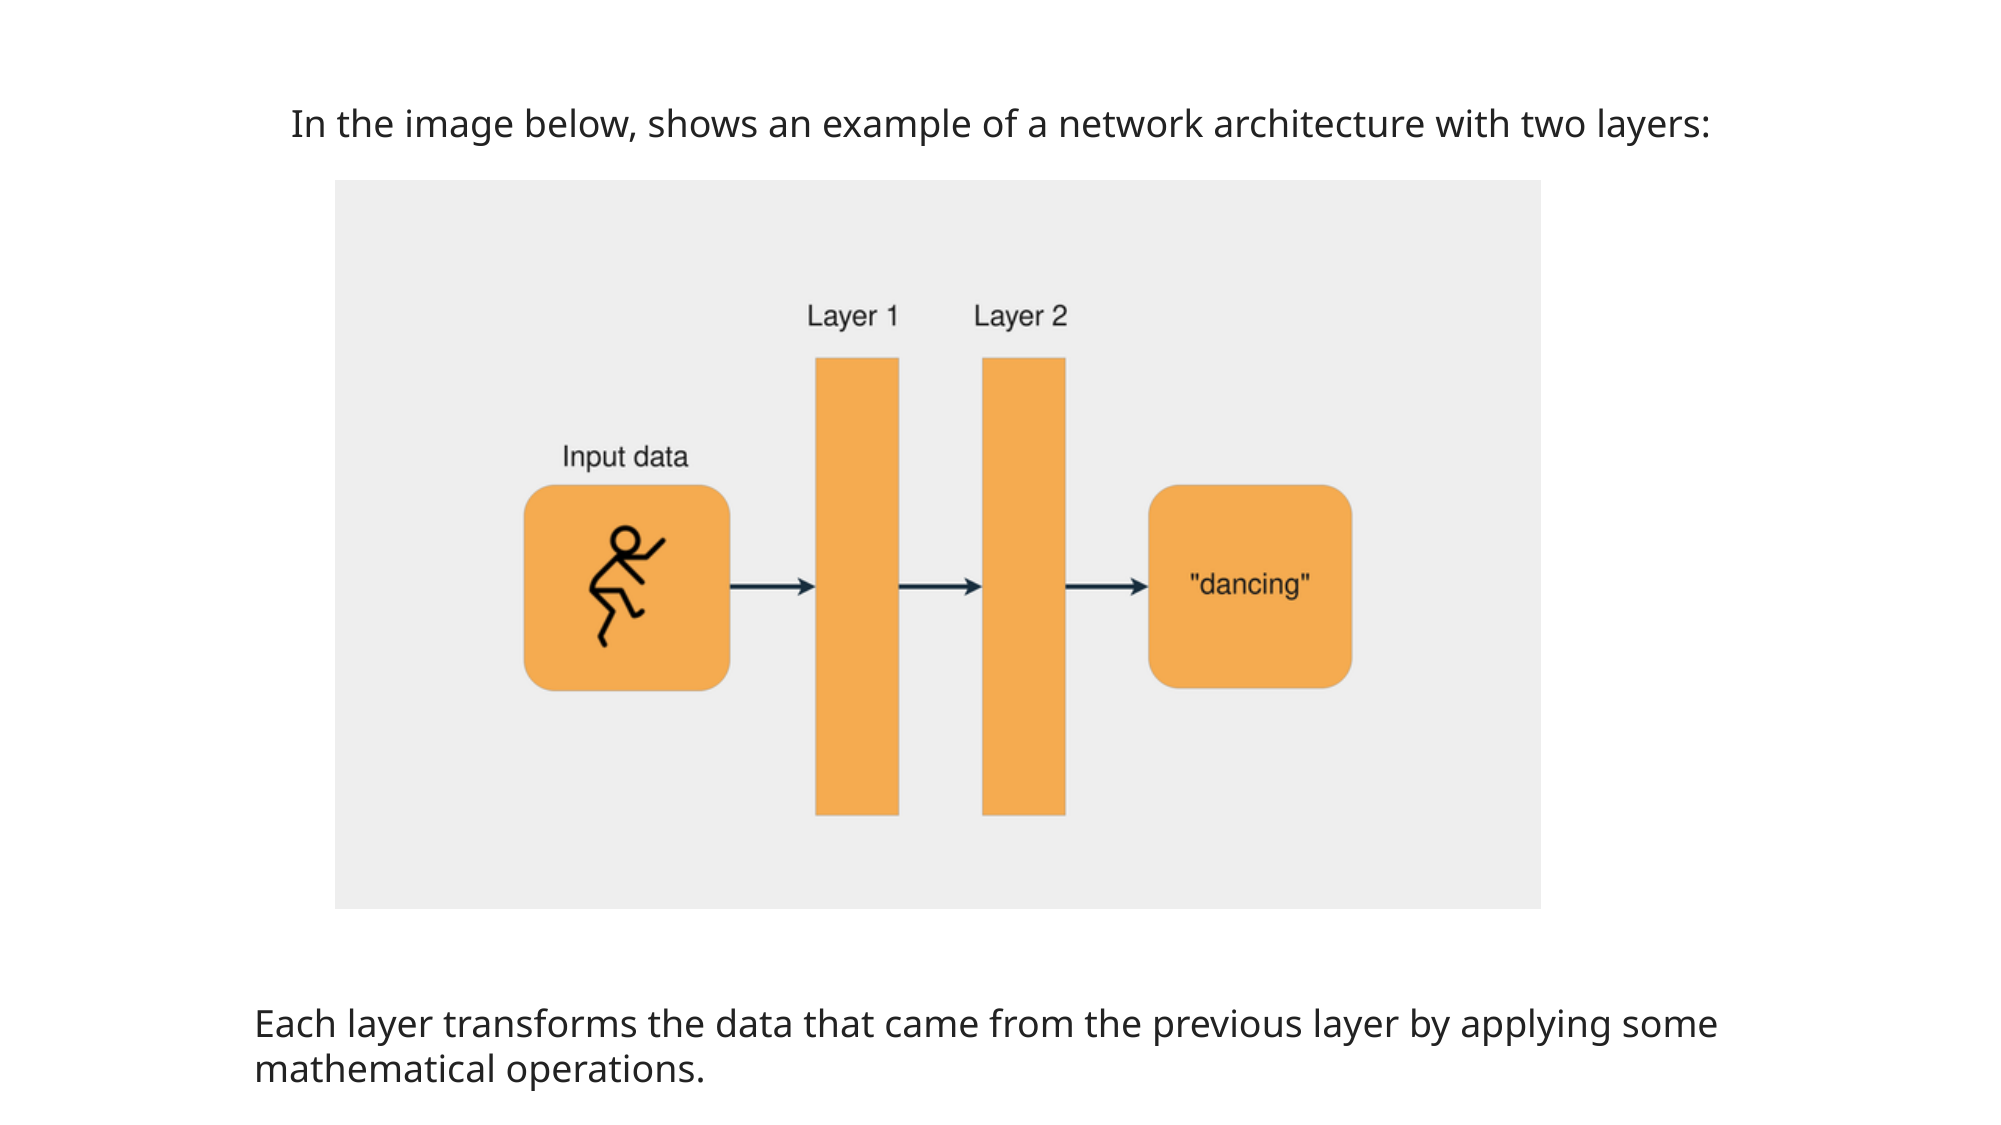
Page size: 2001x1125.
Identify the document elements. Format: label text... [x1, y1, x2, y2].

picture [335, 180, 1541, 909]
text_box Each layer transforms the data that came from the previous layer by applying some mathematical operations. [239, 992, 1808, 1098]
text_box In the image below, shows an example of a network architecture with two layers: [276, 92, 1752, 153]
